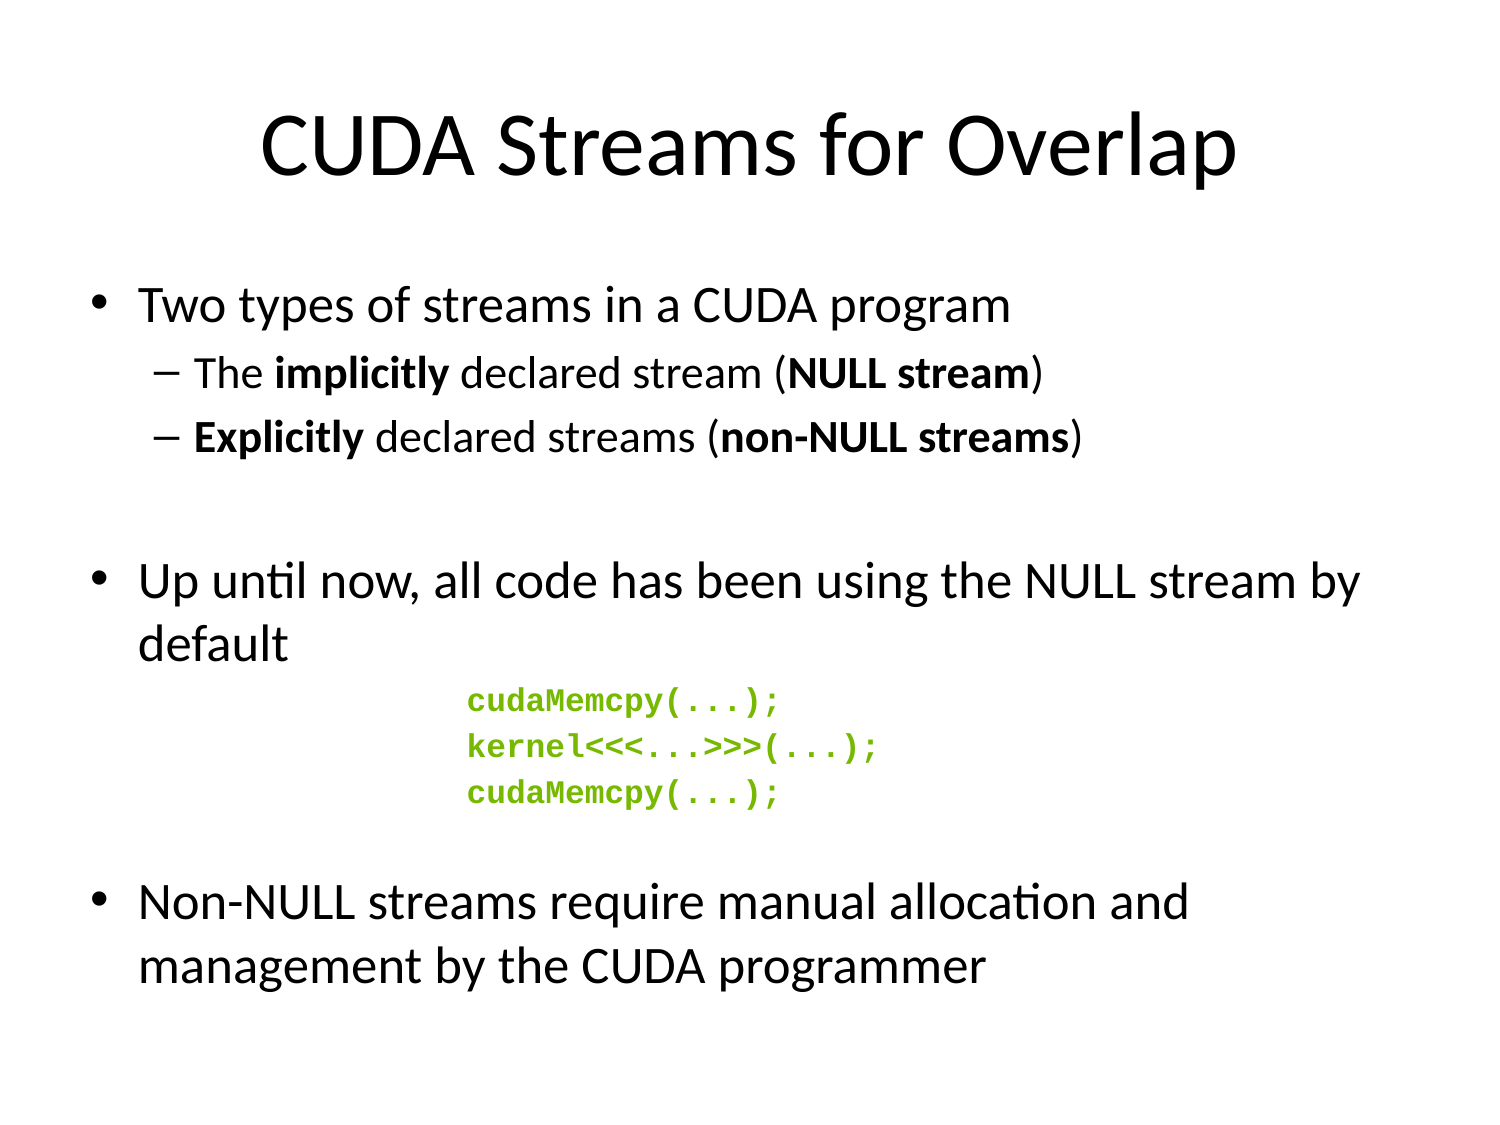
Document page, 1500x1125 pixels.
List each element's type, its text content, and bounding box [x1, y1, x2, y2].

list Two types of streams in a CUDA program The implicitly declared stream (NULL stream) Explicitly declared streams (non-NULL streams) Up until now, all code has been using the NULL stream by default cudaMemcpy(...); kernel<<<...>>>(...); cudaMemcpy(...); Non-NULL streams require manual allocation and management by the CUDA programmer [75, 262, 1425, 1005]
title CUDA Streams for Overlap [75, 45, 1425, 233]
